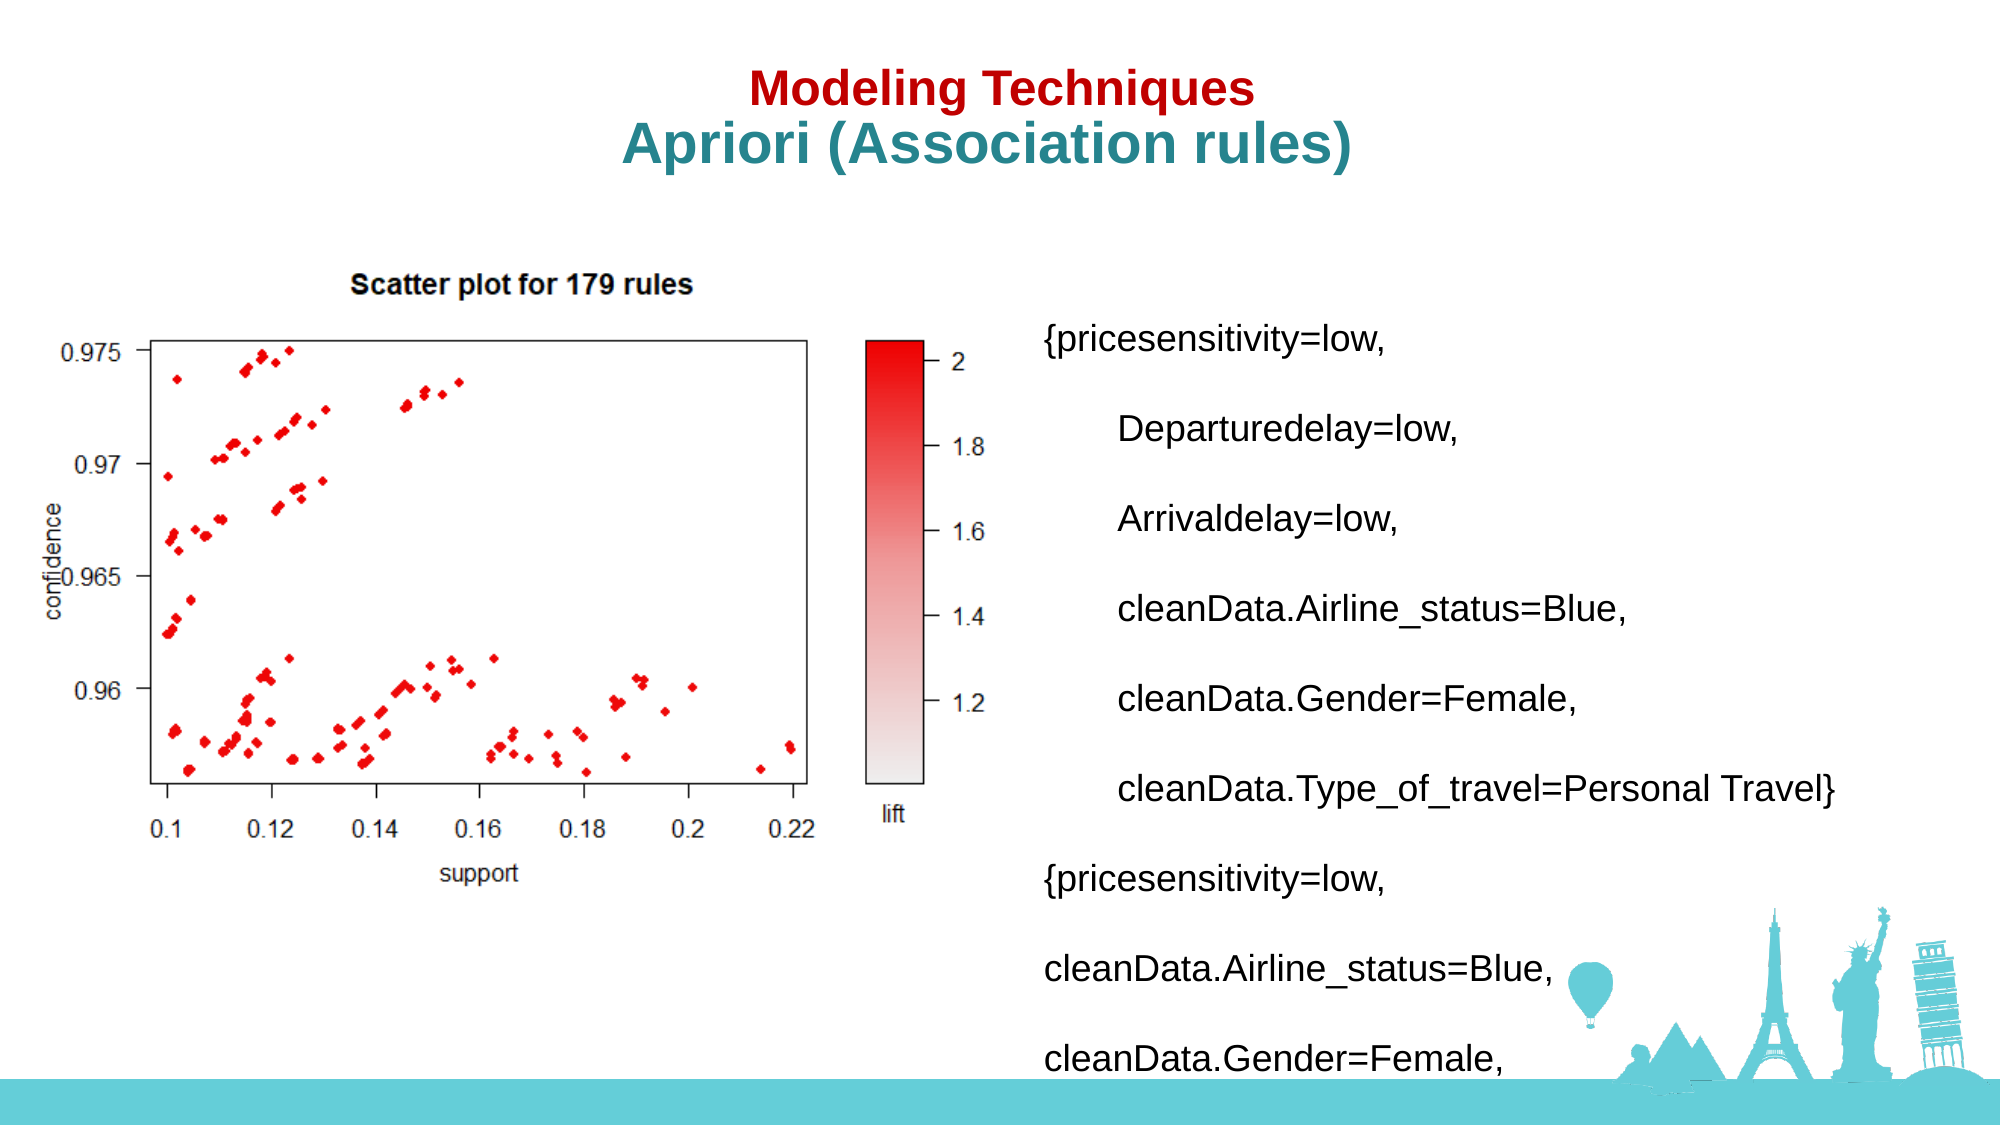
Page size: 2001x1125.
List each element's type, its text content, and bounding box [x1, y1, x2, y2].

list Modeling Techniques [53, 38, 1952, 140]
text_box {pricesensitivity=low, Departuredelay=low, Arrivaldelay=low, cleanData.Airline_status=Blue, cleanData.Gender=Female, cleanData.Type_of_travel=Personal Travel} {pricesensitivity=low, cleanData.Airline_status=Blue, cleanData.Gender=Female, cleanData.Type_of_travel=Personal Travel, cleanData.Class=Eco} [1029, 306, 1918, 1125]
picture [1918, 940, 1990, 1086]
picture [35, 225, 1011, 900]
text_box Apriori (Association rules) [322, 98, 1652, 183]
